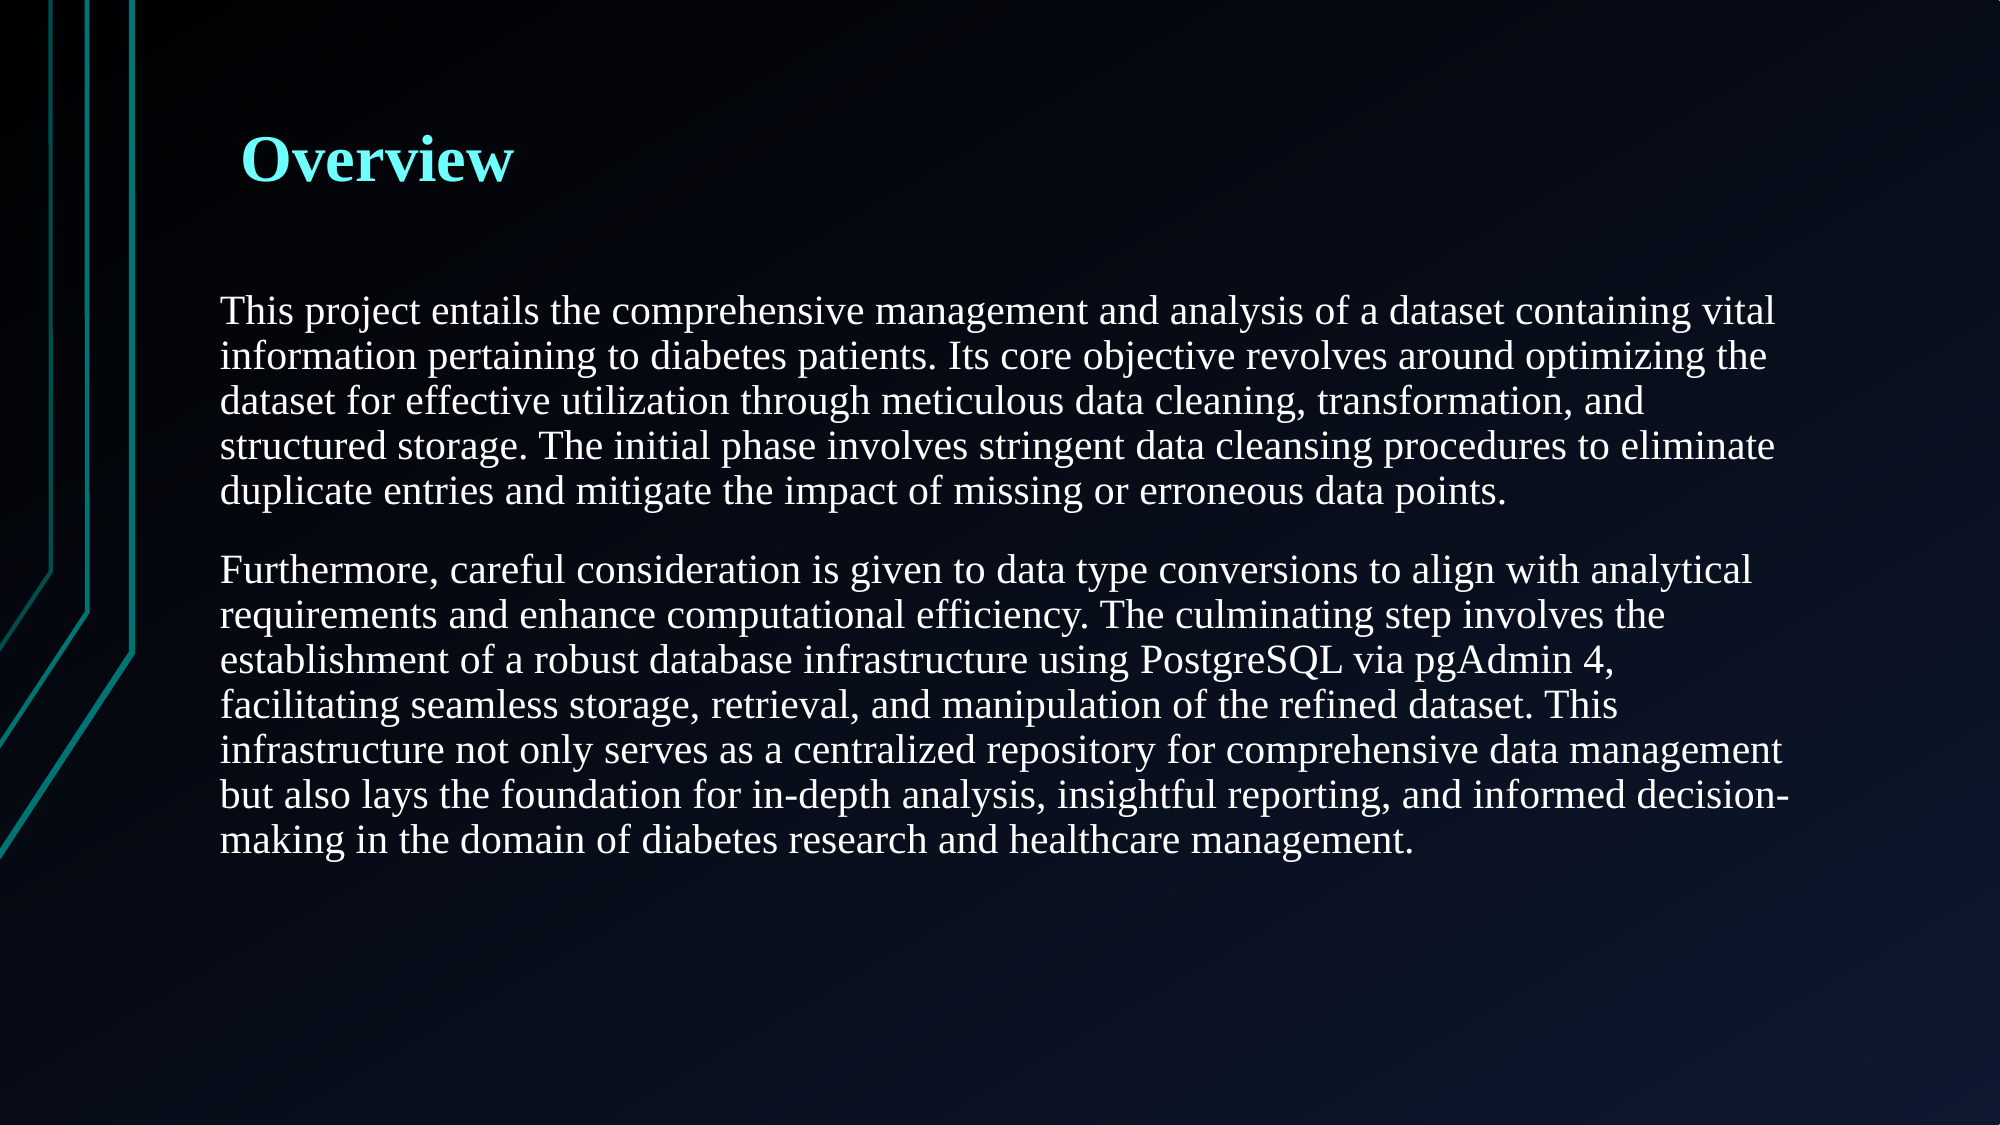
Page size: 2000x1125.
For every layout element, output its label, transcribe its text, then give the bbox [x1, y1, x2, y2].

title Overview [220, 90, 1920, 230]
list This project entails the comprehensive management and analysis of a dataset containing vital information pertaining to diabetes patients. Its core objective revolves around optimizing the dataset for effective utilization through meticulous data cleaning, transformation, and structured storage. The initial phase involves stringent data cleansing procedures to eliminate duplicate entries and mitigate the impact of missing or erroneous data points. Furthermore, careful consideration is given to data type conversions to align with analytical requirements and enhance computational efficiency. The culminating step involves the establishment of a robust database infrastructure using PostgreSQL via pgAdmin 4, facilitating seamless storage, retrieval, and manipulation of the refined dataset. This infrastructure not only serves as a centralized repository for comprehensive data management but also lays the foundation for in-depth analysis, insightful reporting, and informed decision-making in the domain of diabetes research and healthcare management. [199, 278, 1815, 905]
